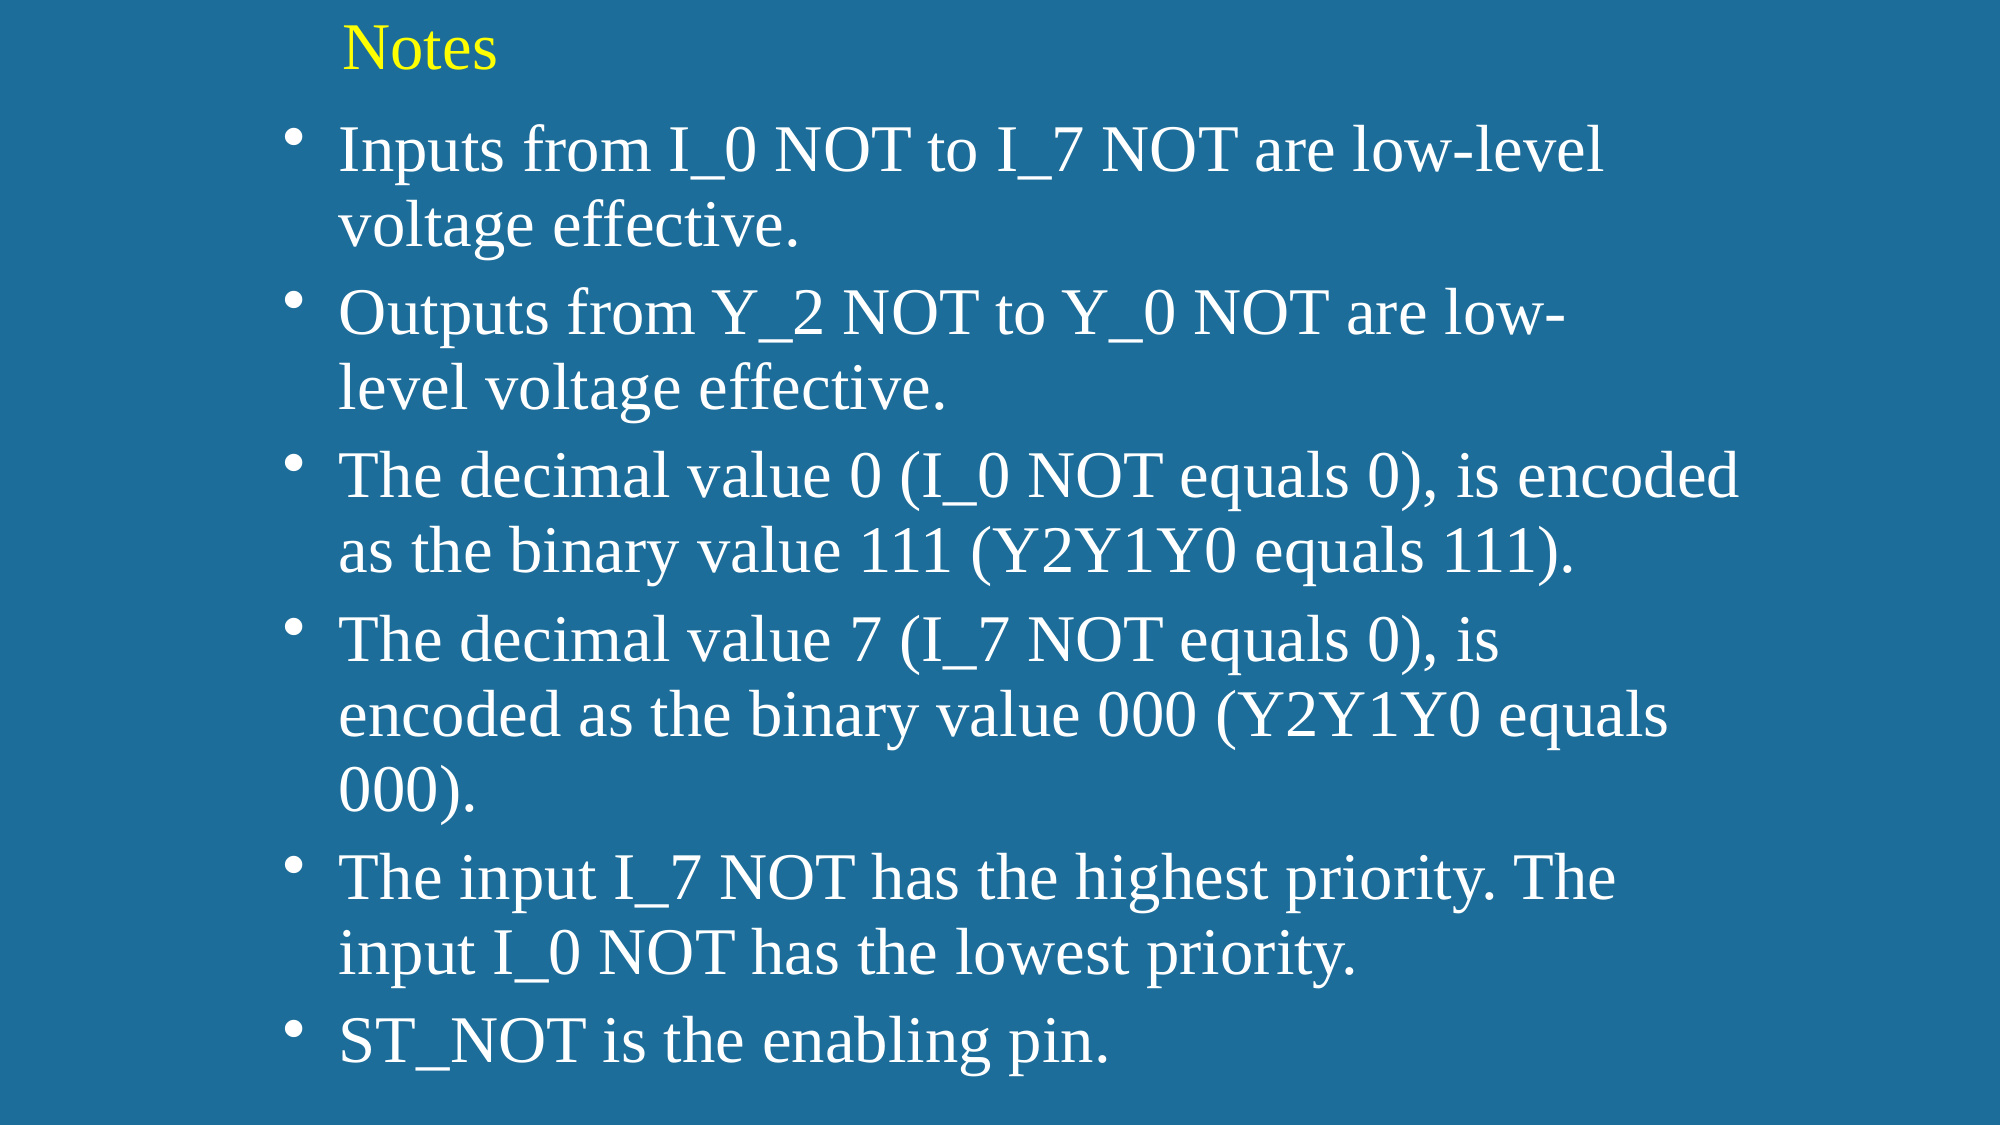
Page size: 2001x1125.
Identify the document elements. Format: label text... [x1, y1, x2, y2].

text_box Notes [327, 0, 514, 91]
list Inputs from I_0 NOT to I_7 NOT are low-level voltage effective. Outputs from Y_2 NOT to Y_0 NOT are low- level voltage effective. The decimal value 0 (I_0 NOT equals 0), is encoded as the binary value 111 (Y2Y1Y0 equals 111). The decimal value 7 (I_7 NOT equals 0), is encoded as the binary value 000 (Y2Y1Y0 equals 000). The input I_7 NOT has the highest priority. The input I_0 NOT has the lowest priority. ST_NOT is the enabling pin. [267, 101, 1784, 777]
